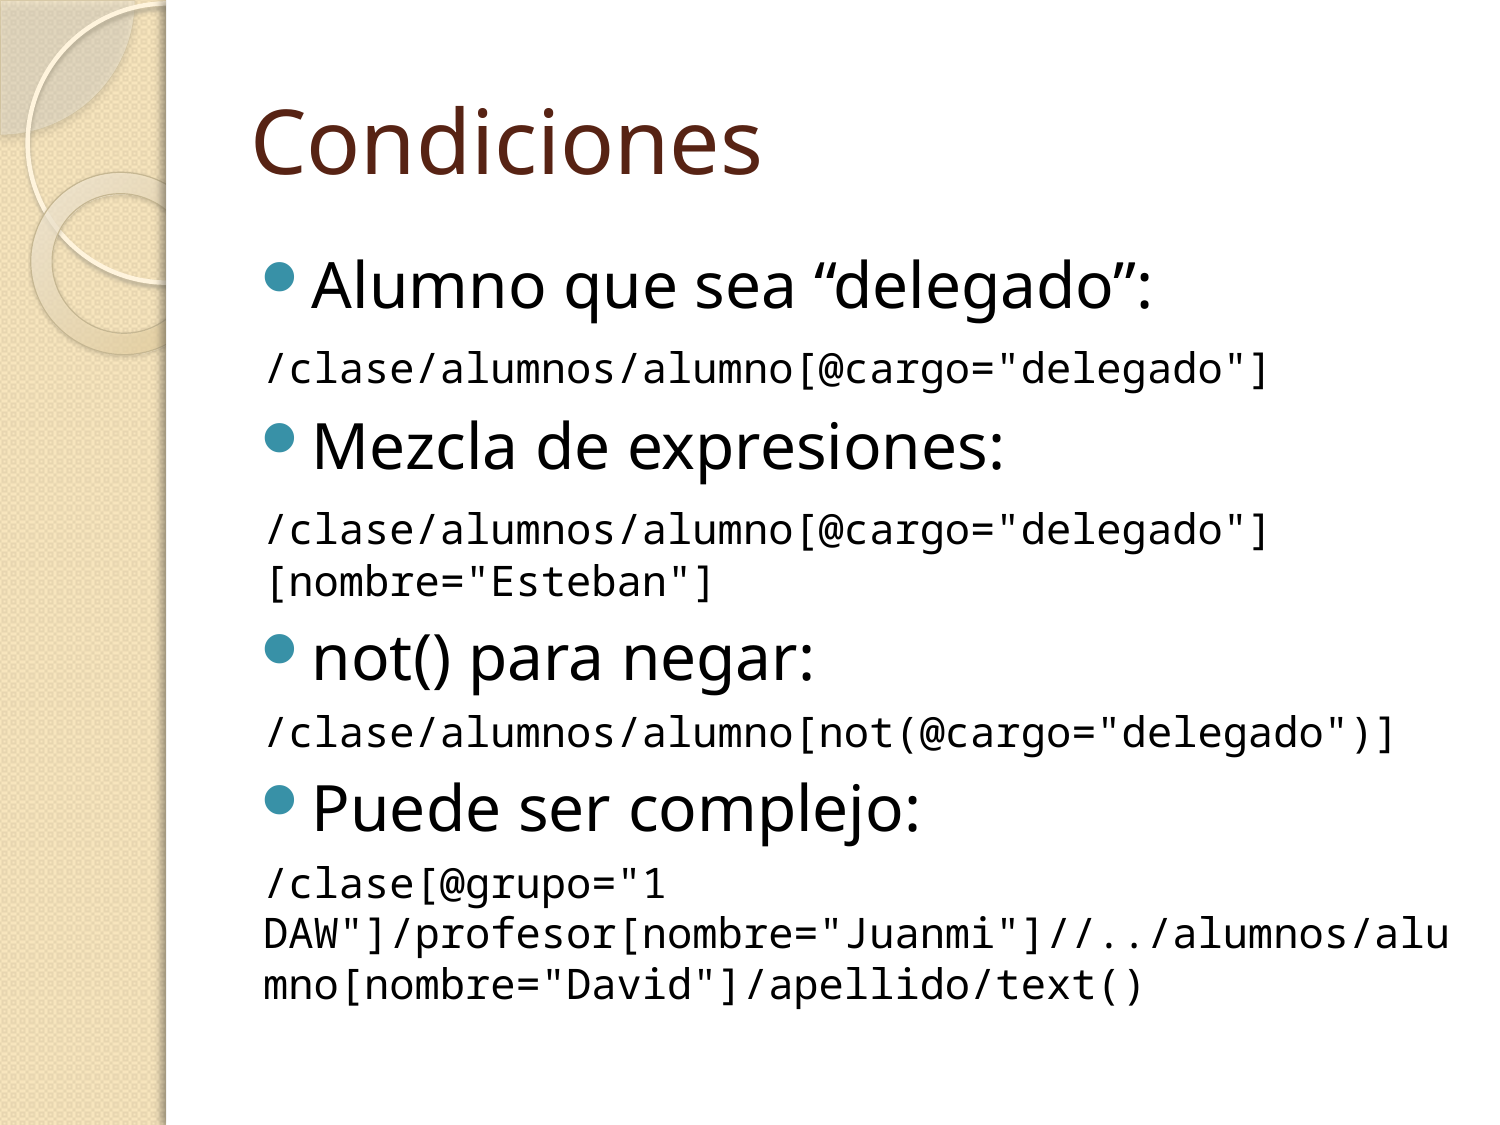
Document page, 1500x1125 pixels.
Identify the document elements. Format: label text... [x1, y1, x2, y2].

title Condiciones [235, 45, 1466, 233]
list Alumno que sea “delegado”: /clase/alumnos/alumno[@cargo="delegado"] Mezcla de expresiones: /clase/alumnos/alumno[@cargo="delegado"][nombre="Esteban"] not() para negar: /clase/alumnos/alumno[not(@cargo="delegado")] Puede ser complejo: /clase[@grupo="1 DAW"]/profesor[nombre="Juanmi"]//../alumnos/alumno[nombre="David"]/apellido/text() [235, 237, 1466, 1025]
